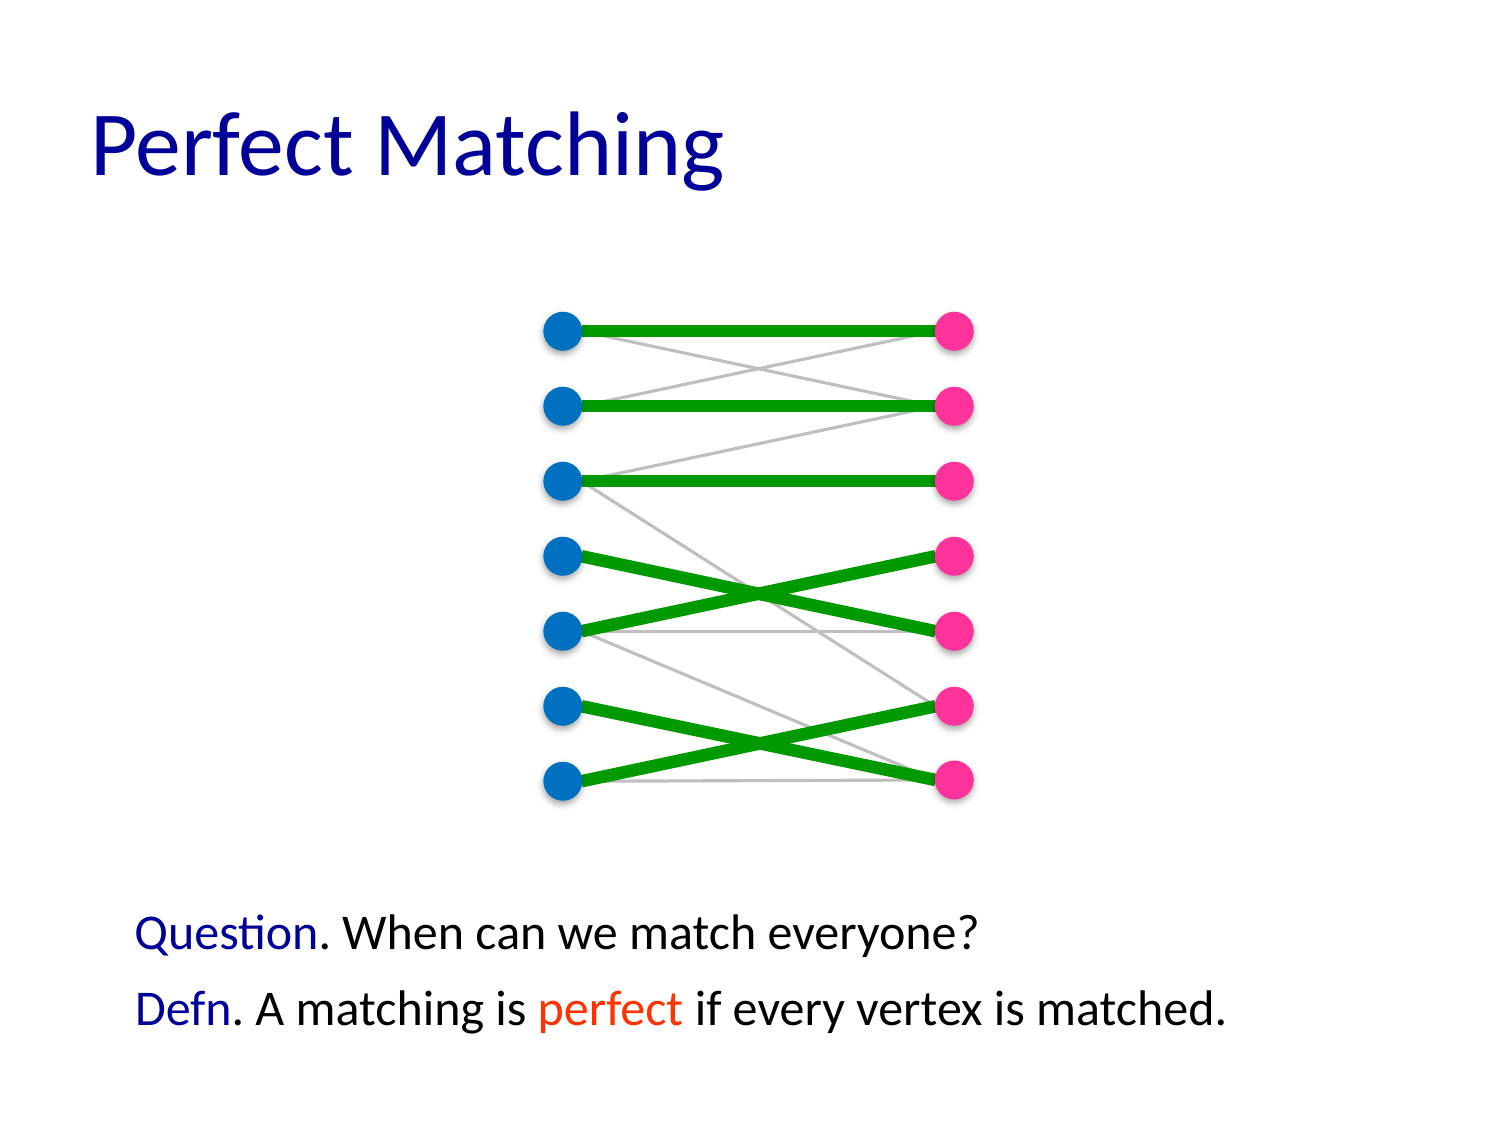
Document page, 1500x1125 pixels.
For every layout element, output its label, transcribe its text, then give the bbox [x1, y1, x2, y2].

text_box [937, 760, 974, 800]
text_box [543, 686, 575, 726]
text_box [581, 555, 936, 632]
text_box [940, 536, 974, 576]
text_box Defn. A matching is perfect if every vertex is matched. [120, 967, 1243, 1043]
text_box [543, 536, 576, 576]
text_box [940, 461, 974, 501]
text_box [543, 311, 582, 351]
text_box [581, 337, 936, 405]
text_box [543, 761, 580, 801]
text_box [935, 311, 974, 351]
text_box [581, 640, 936, 704]
text_box [543, 461, 576, 501]
text_box [940, 386, 974, 426]
text_box [941, 611, 974, 651]
text_box [543, 386, 576, 426]
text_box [581, 705, 936, 782]
text_box [941, 686, 974, 726]
text_box [543, 611, 575, 651]
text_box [581, 412, 936, 480]
text_box Question. When can we match everyone? [119, 892, 996, 967]
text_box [581, 490, 936, 554]
title Perfect Matching [75, 45, 1425, 233]
